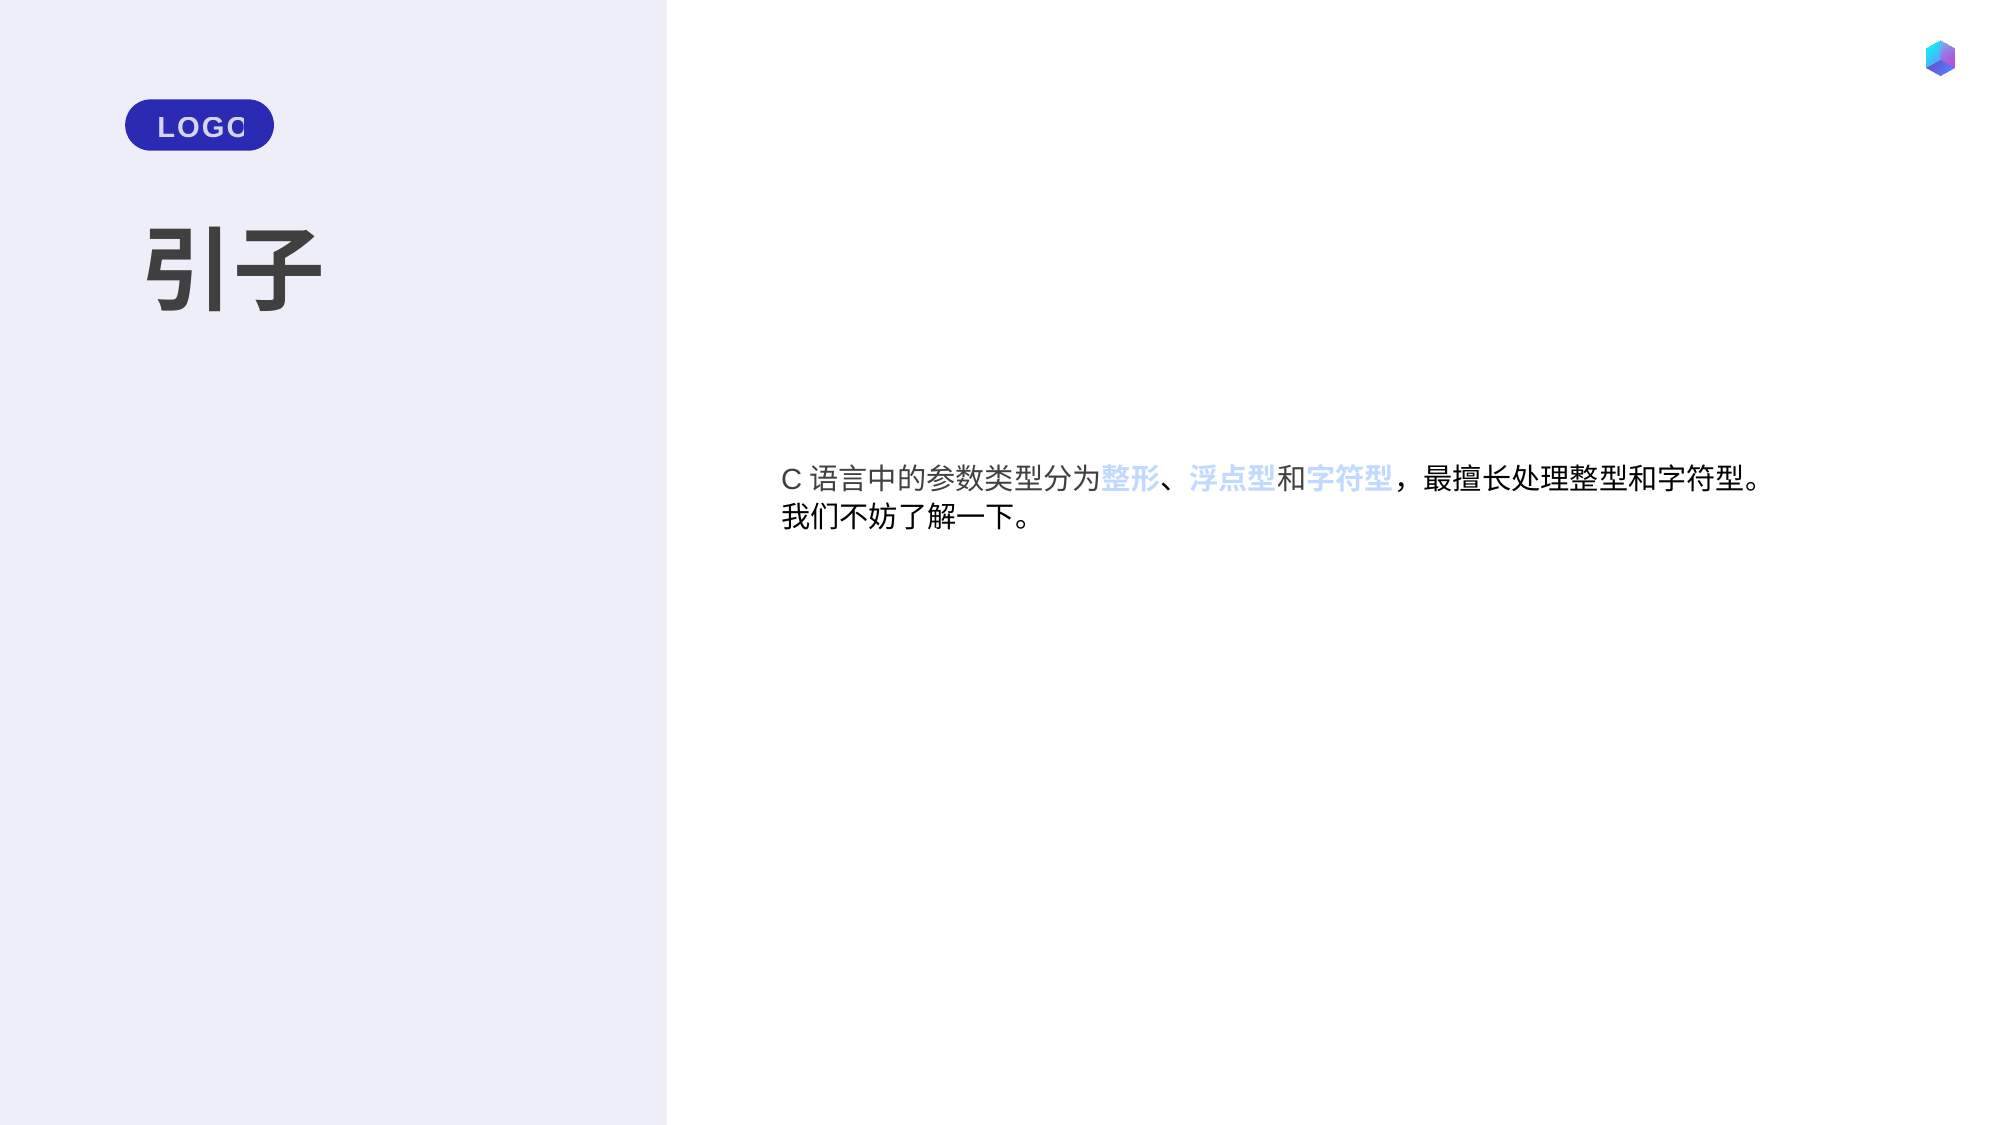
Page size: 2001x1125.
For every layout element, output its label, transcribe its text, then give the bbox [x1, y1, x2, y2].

picture [1881, 0, 2000, 119]
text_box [125, 99, 274, 151]
text_box C语言中的参数类型分为整形、浮点型和字符型，最擅长处理整型和字符型。 我们不妨了解一下。 [766, 125, 1875, 1000]
text_box [0, 0, 668, 1125]
text_box 引子 [125, 193, 567, 864]
